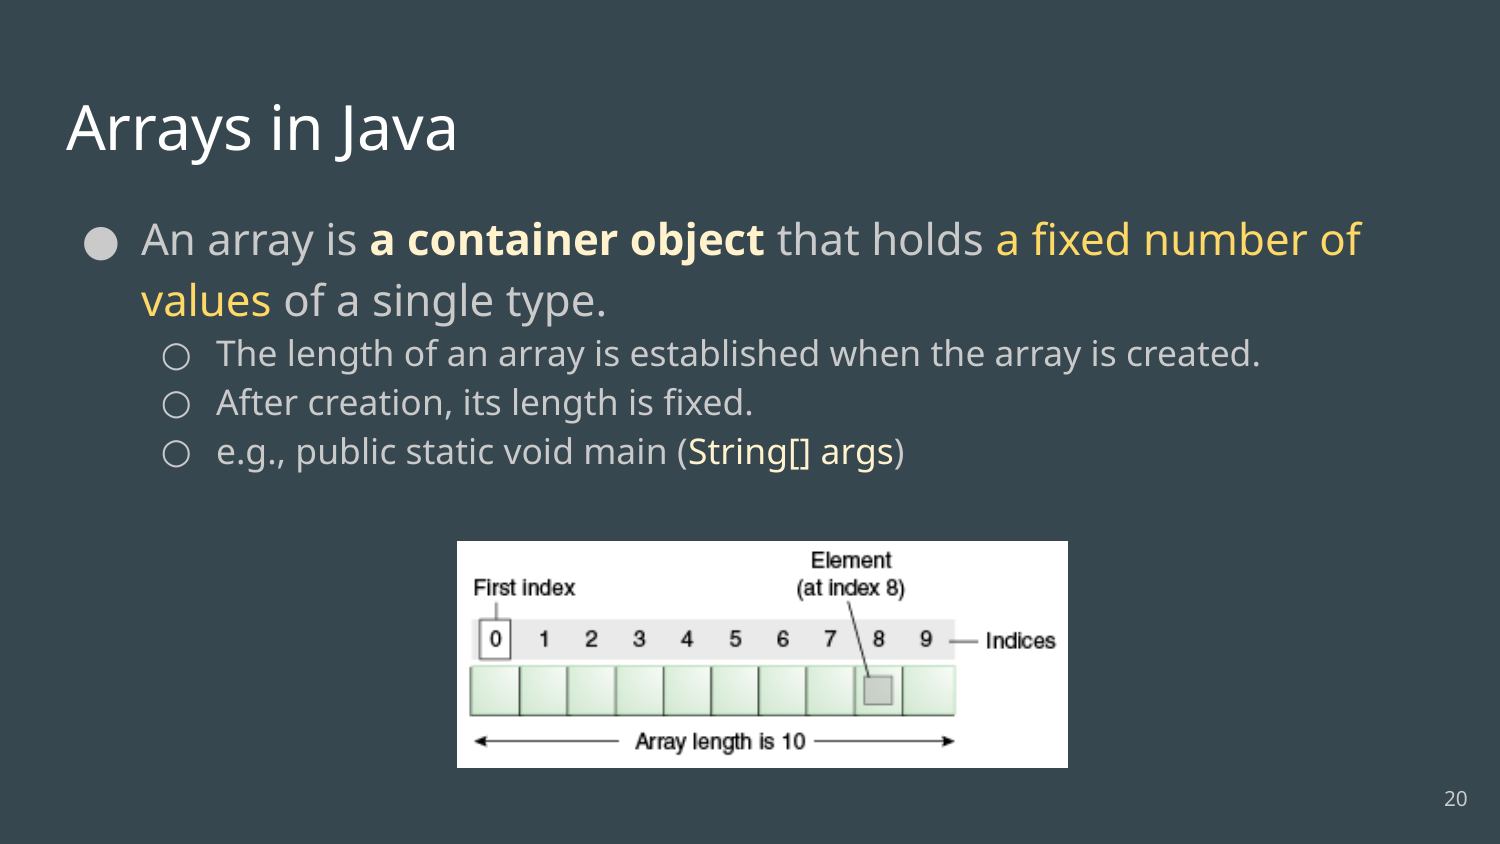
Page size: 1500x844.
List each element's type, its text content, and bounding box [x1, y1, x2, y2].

list An array is a container object that holds a fixed number of values of a single type. The length of an array is established when the array is created. After creation, its length is fixed. e.g., public static void main (String[] args) [51, 189, 1449, 750]
picture [457, 541, 1069, 768]
title Arrays in Java [51, 72, 1449, 167]
slide_number ‹#› [1392, 767, 1483, 833]
